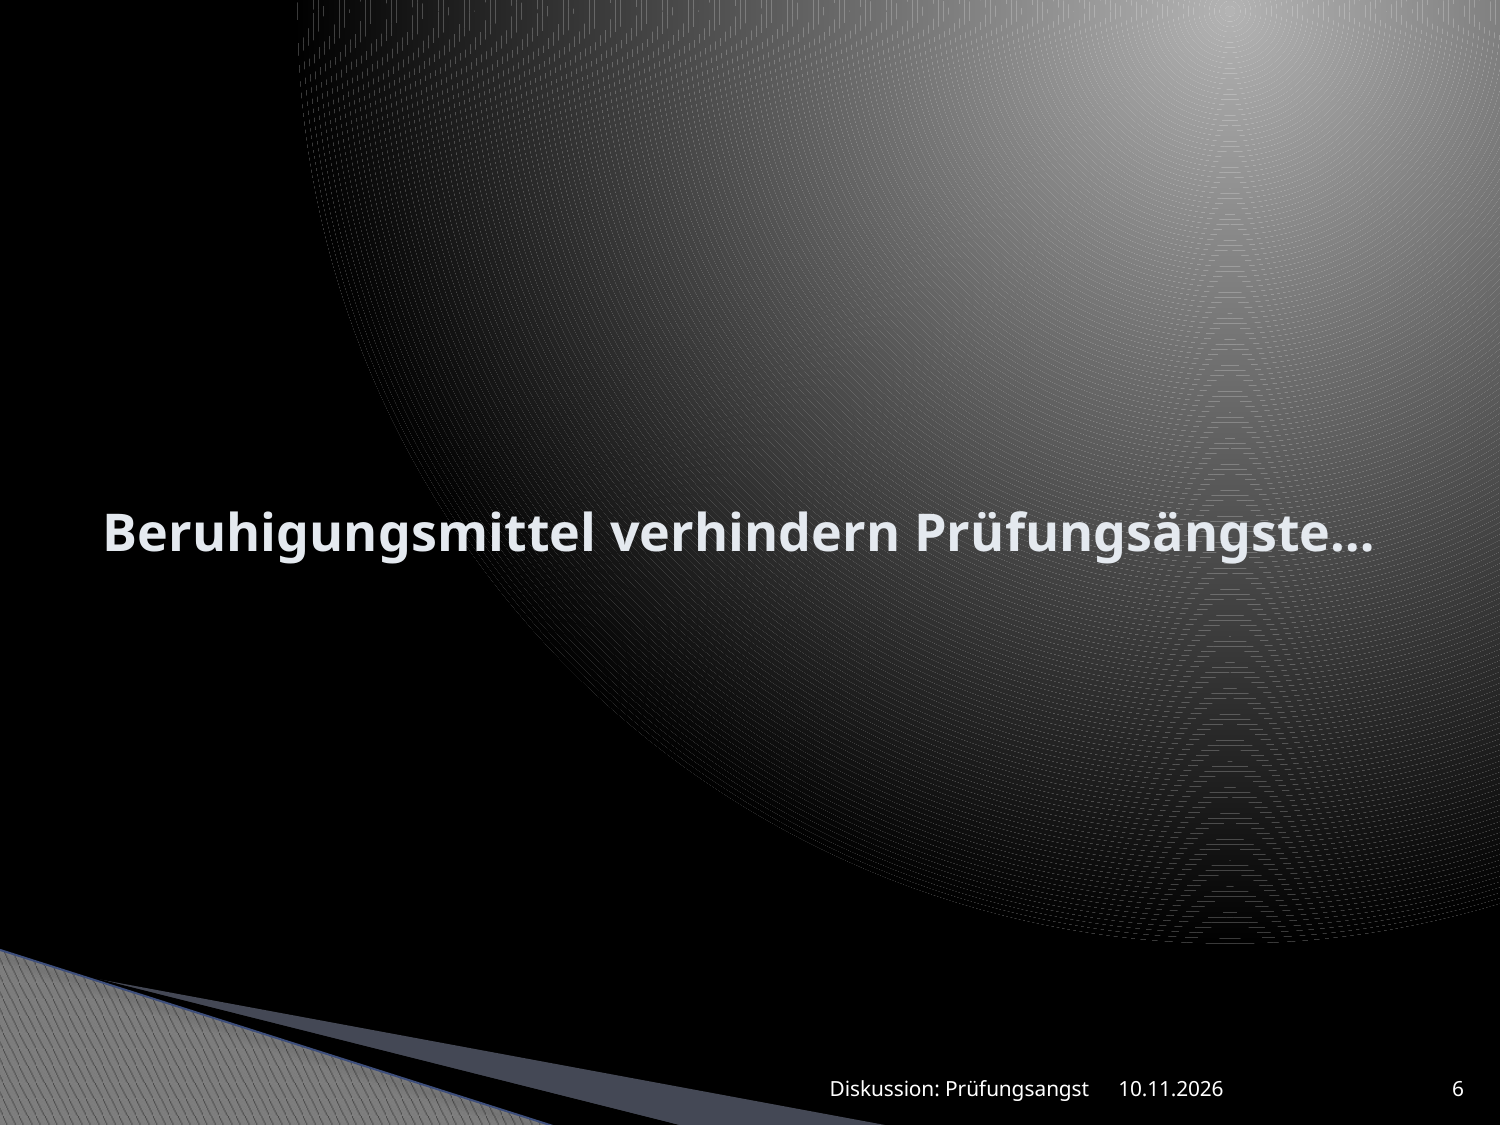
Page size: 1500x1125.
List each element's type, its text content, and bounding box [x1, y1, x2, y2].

footer Diskussion: Prüfungsangst [718, 1051, 1105, 1112]
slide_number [1105, 1051, 1418, 1112]
picture [0, 952, 543, 1125]
title Beruhigungsmittel verhindern Prüfungsängste… [64, 420, 1415, 609]
slide_number 6 [1418, 1051, 1479, 1112]
